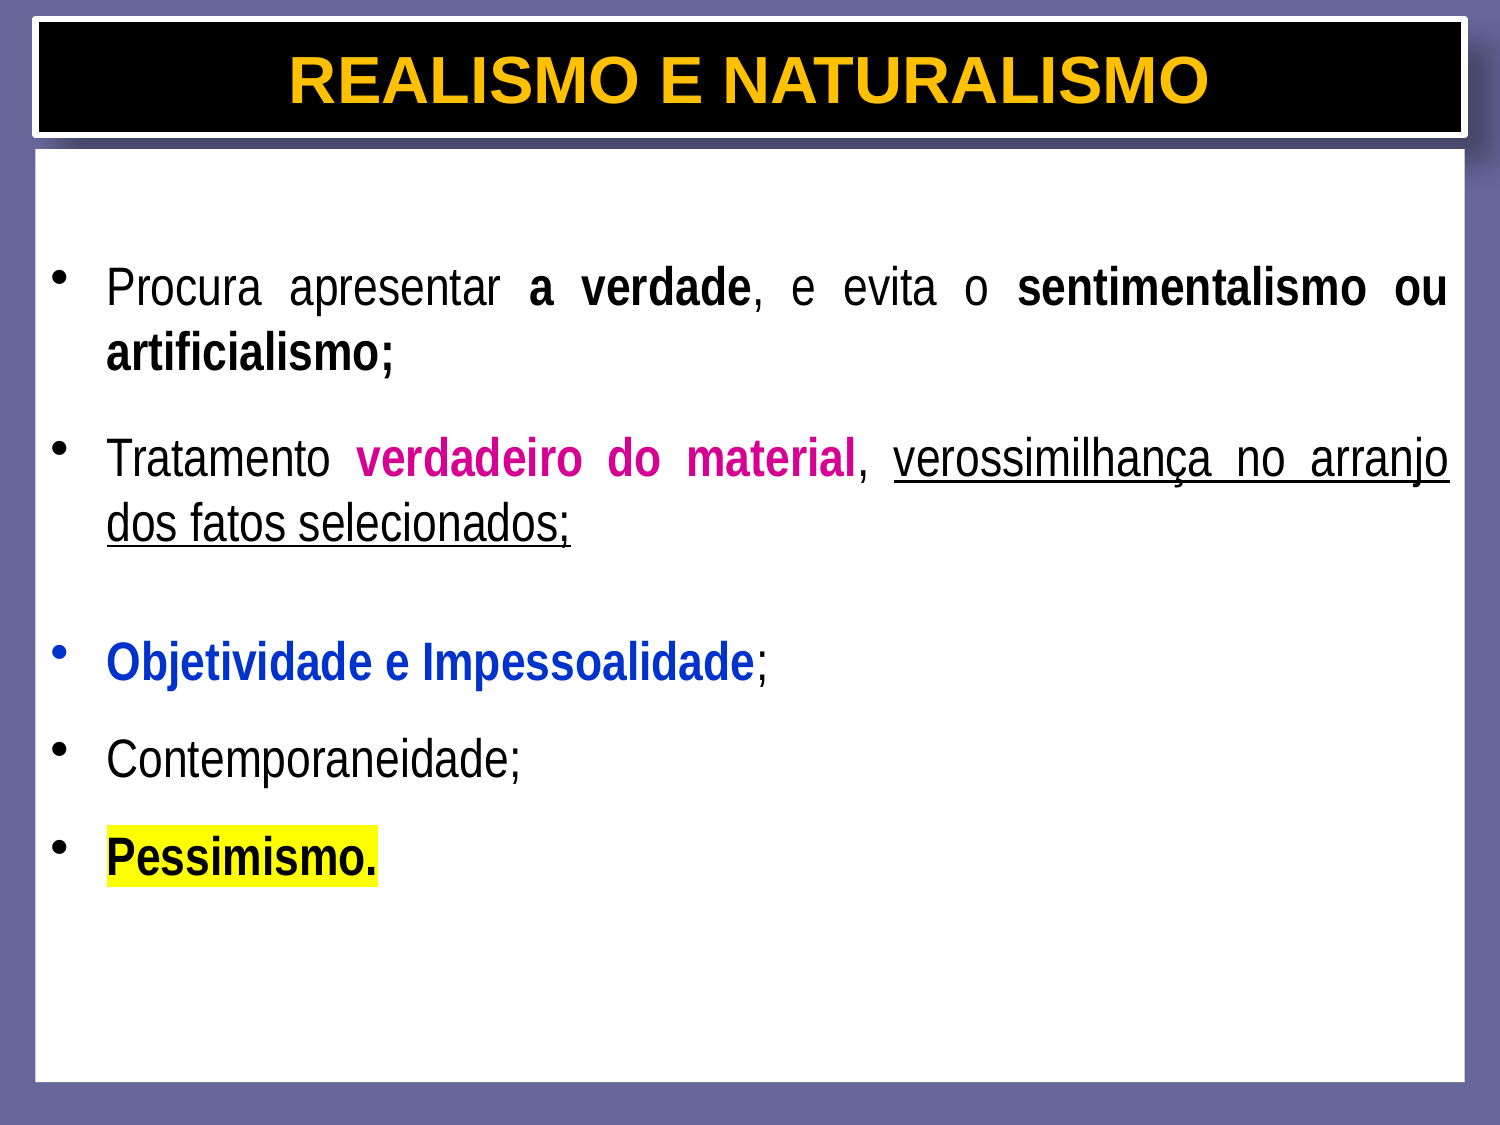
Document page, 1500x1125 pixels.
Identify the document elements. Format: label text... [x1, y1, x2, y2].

list Procura apresentar a verdade, e evita o sentimentalismo ou artificialismo; Tratamento verdadeiro do material, verossimilhança no arranjo dos fatos selecionados; Objetividade e Impessoalidade; Contemporaneidade; Pessimismo. [35, 149, 1465, 1083]
title REALISMO E NATURALISMO [35, 19, 1465, 135]
